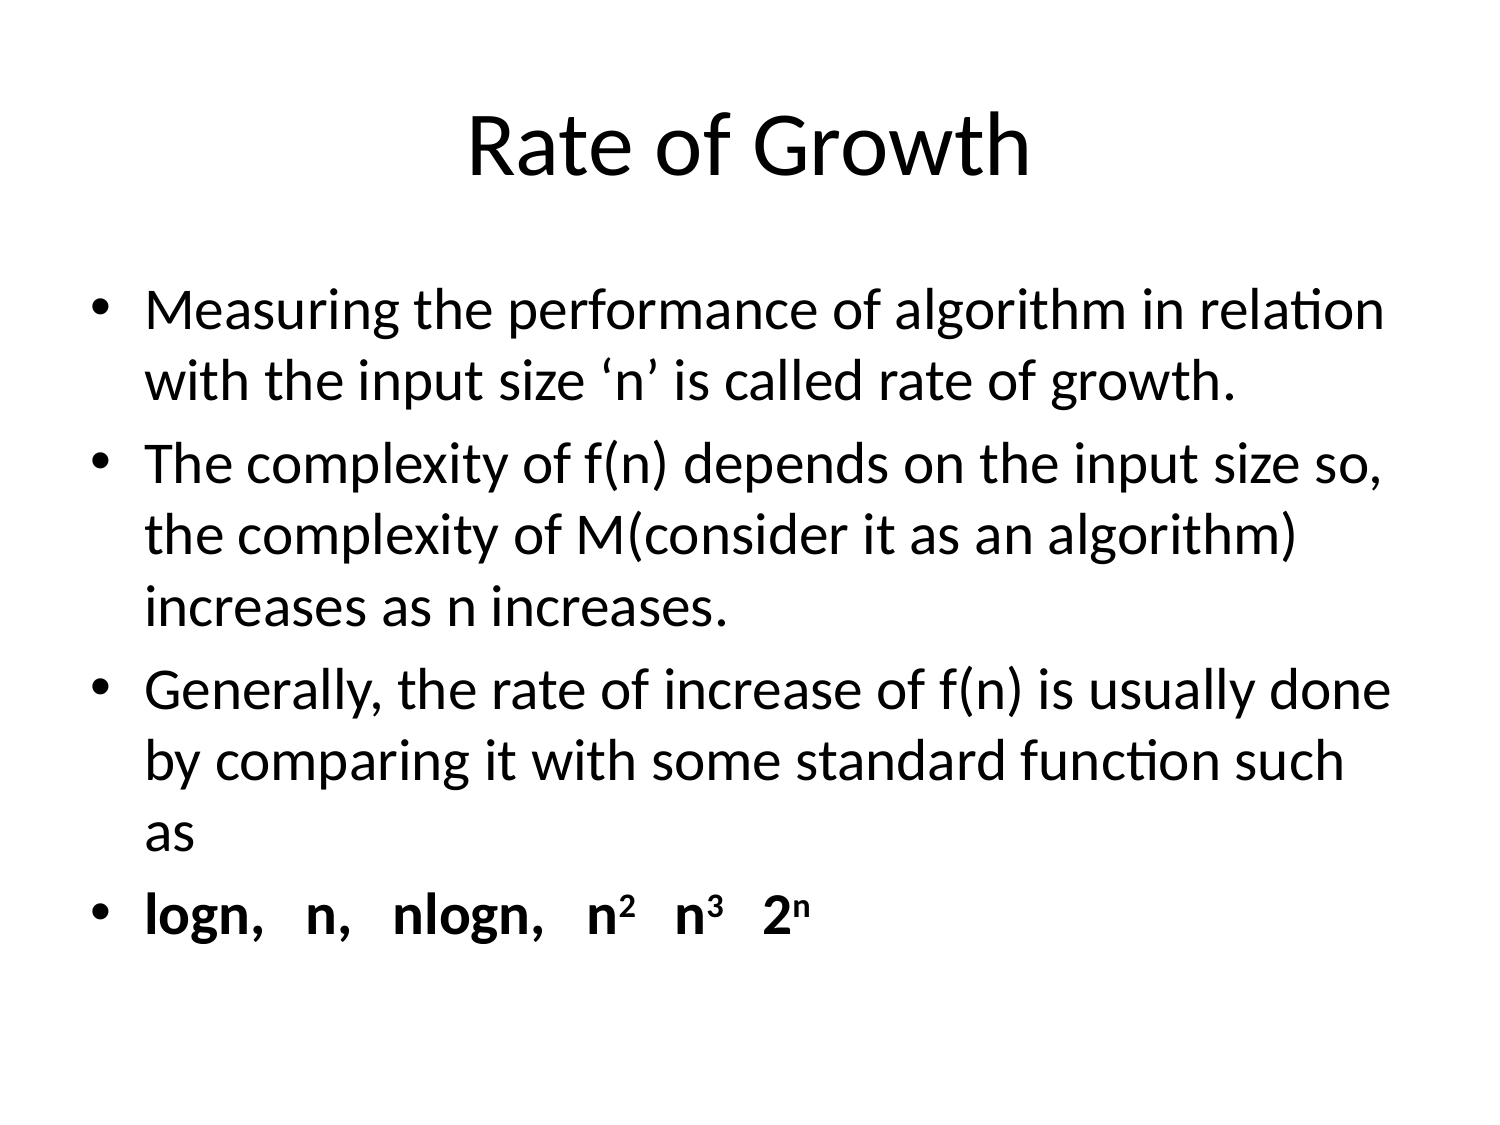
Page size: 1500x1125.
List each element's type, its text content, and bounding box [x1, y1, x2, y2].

title Rate of Growth [75, 45, 1425, 233]
list Measuring the performance of algorithm in relation with the input size ‘n’ is called rate of growth. The complexity of f(n) depends on the input size so, the complexity of M(consider it as an algorithm) increases as n increases. Generally, the rate of increase of f(n) is usually done by comparing it with some standard function such as logn, n, nlogn, n2 n3 2n [75, 262, 1425, 1005]
